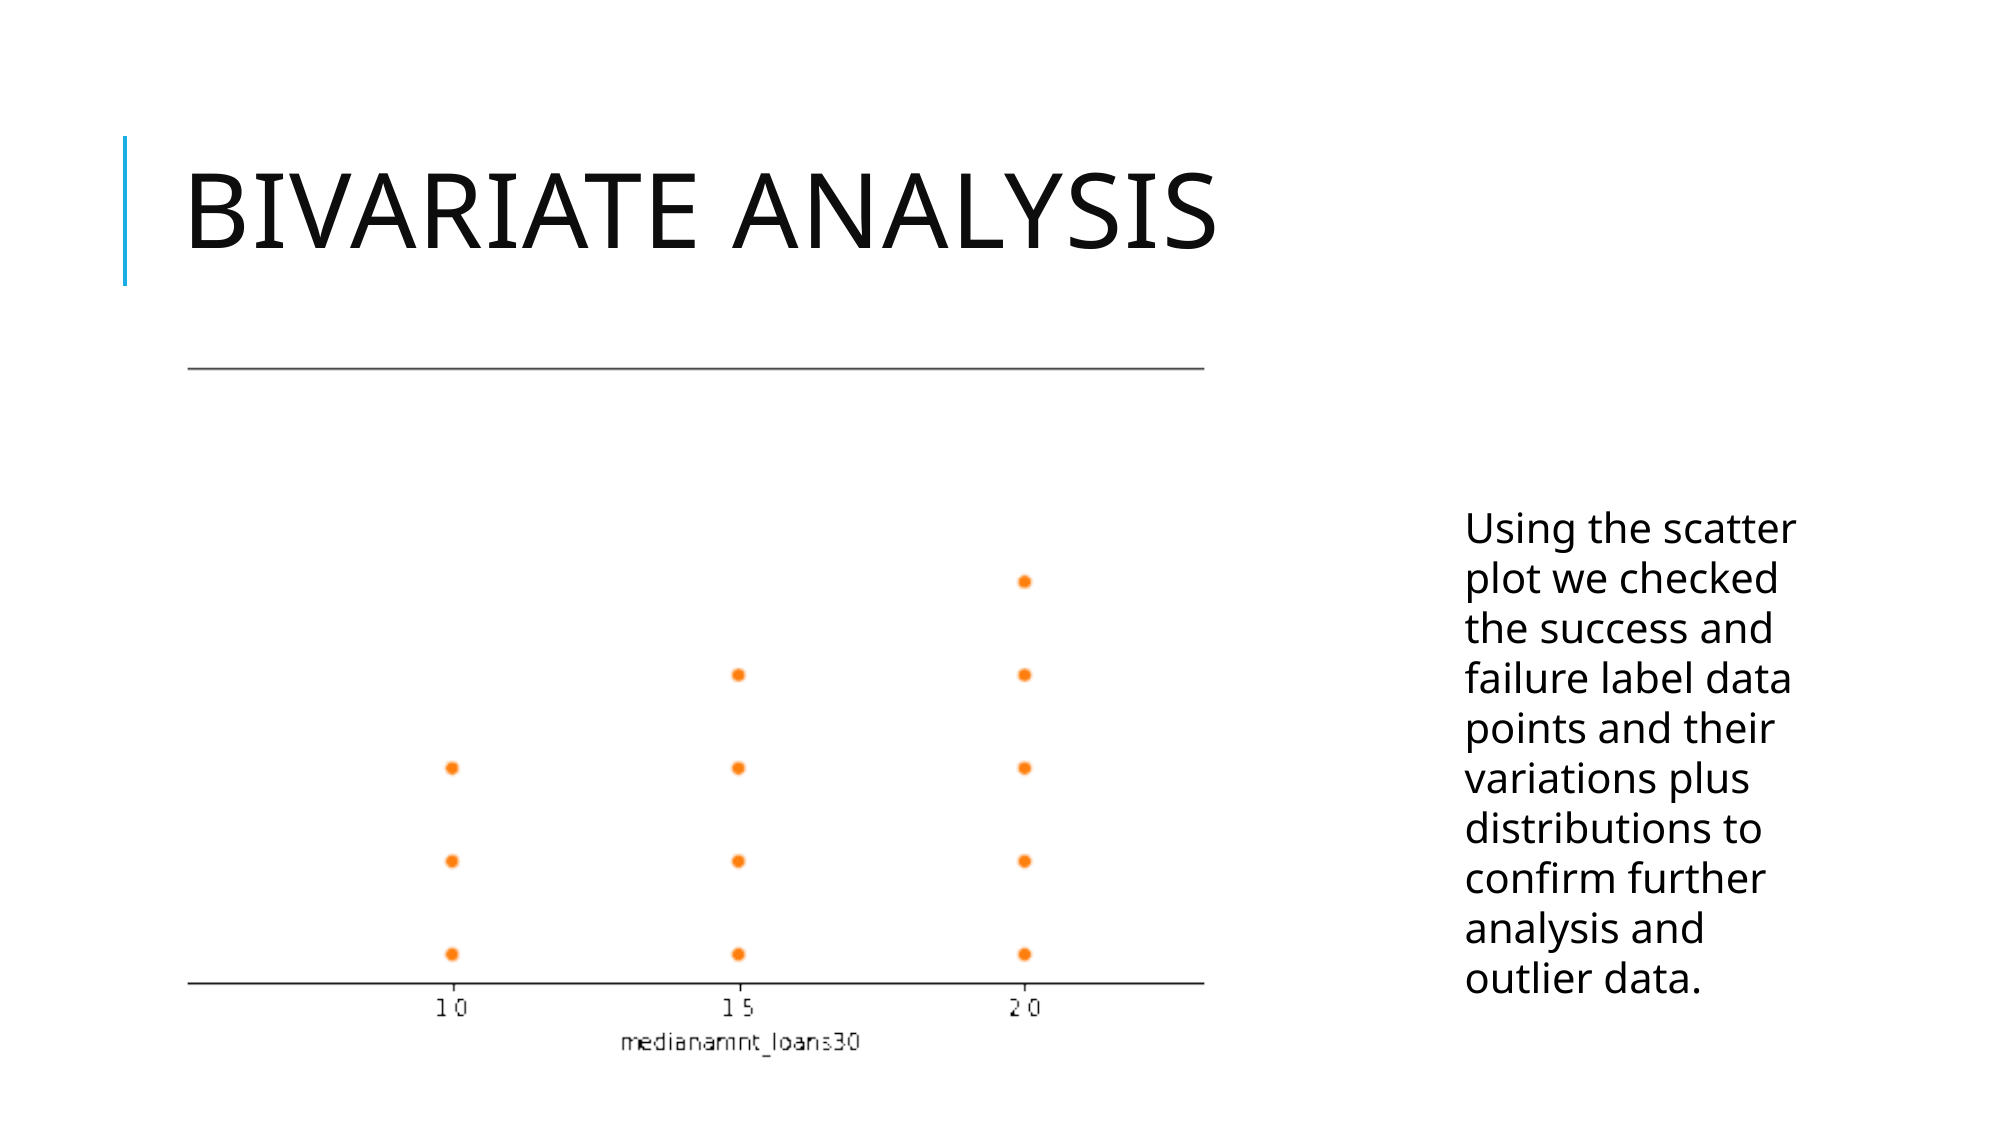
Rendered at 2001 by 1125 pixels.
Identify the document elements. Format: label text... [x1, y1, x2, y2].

title Bivariate Analysis [168, 96, 1763, 342]
picture [187, 341, 1205, 1085]
text_box Using the scatter plot we checked the success and failure label data points and their variations plus distributions to confirm further analysis and outlier data. [1449, 494, 1813, 1010]
